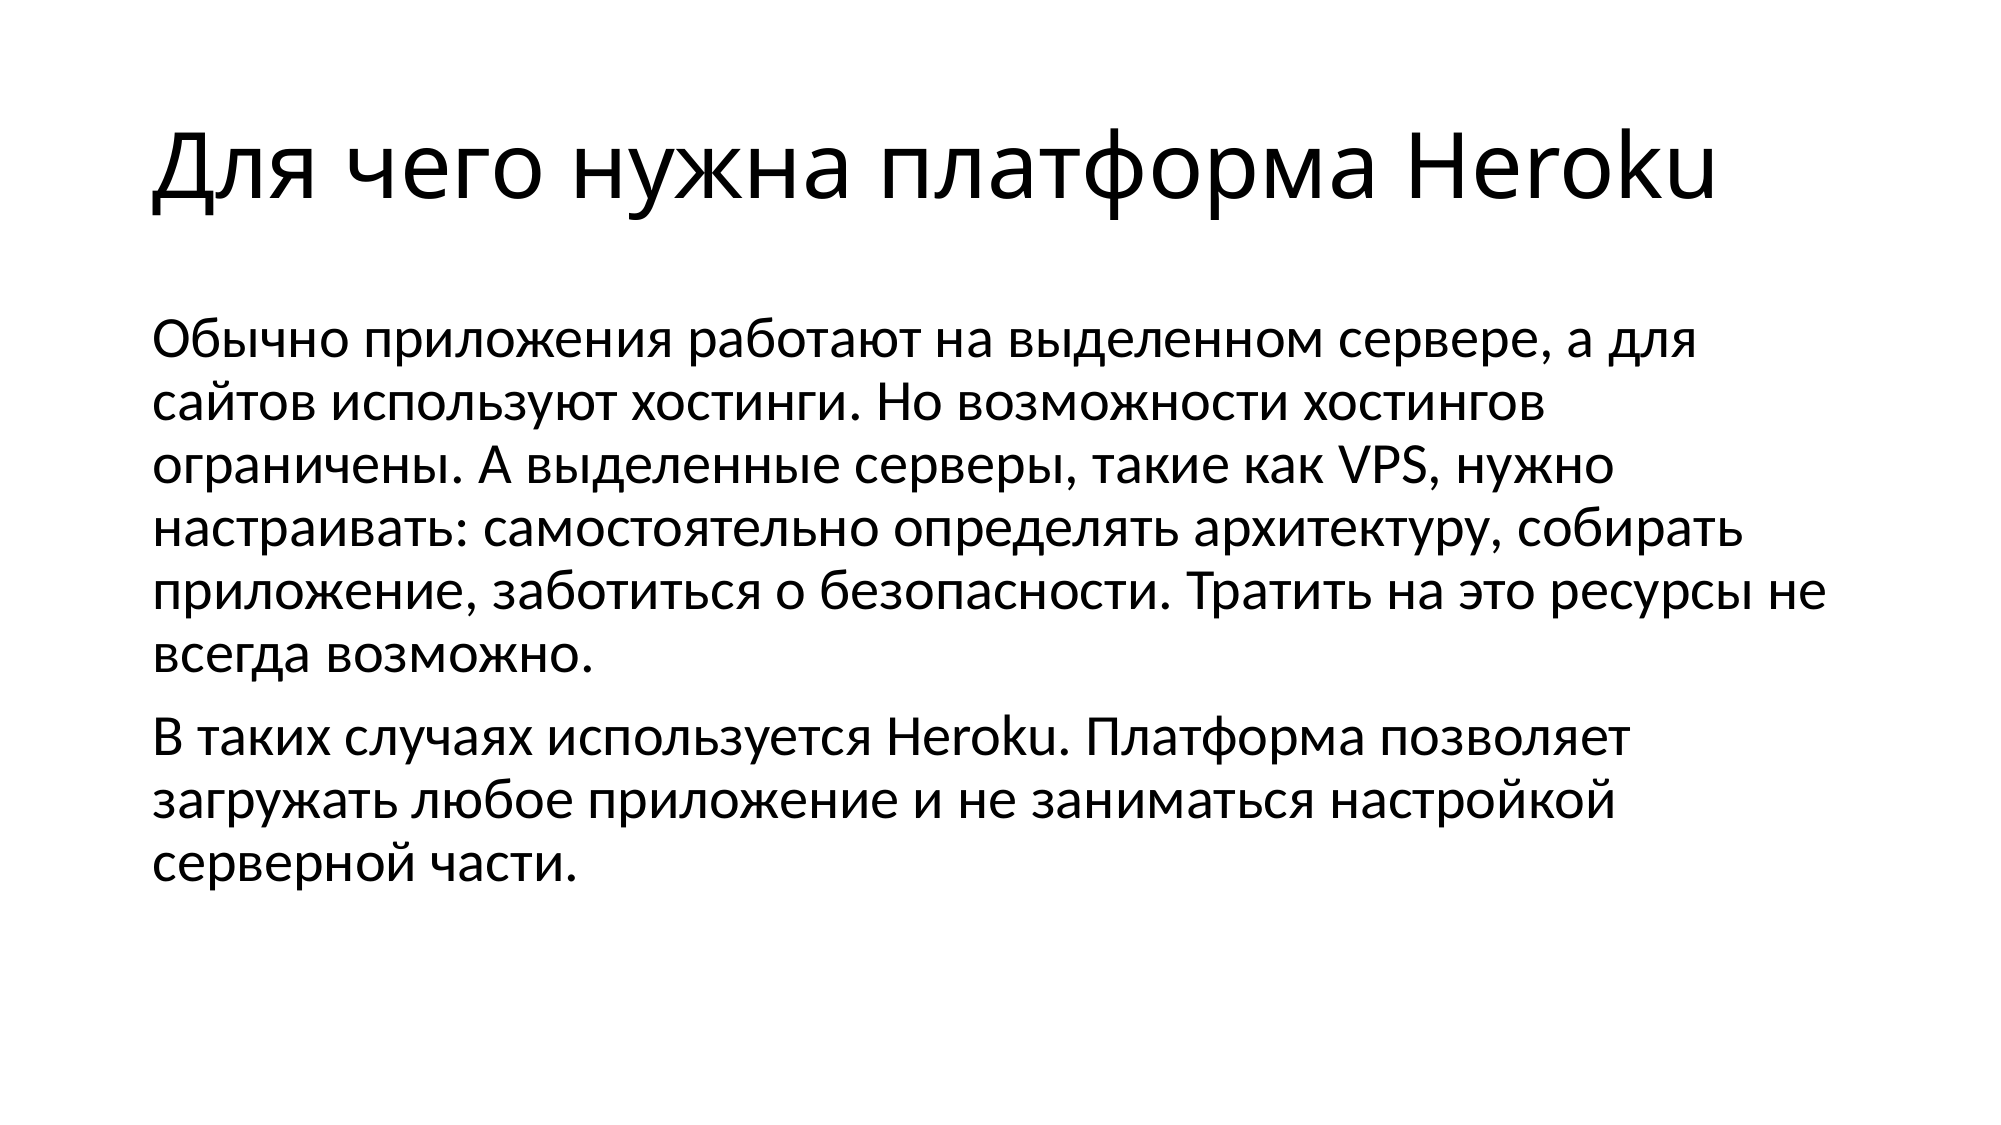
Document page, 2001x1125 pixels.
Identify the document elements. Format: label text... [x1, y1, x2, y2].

title Для чего нужна платформа Heroku [137, 59, 1863, 278]
list Обычно приложения работают на выделенном сервере, а для сайтов используют хостинги. Но возможности хостингов ограничены. А выделенные серверы, такие как VPS, нужно настраивать: самостоятельно определять архитектуру, собирать приложение, заботиться о безопасности. Тратить на это ресурсы не всегда возможно. В таких случаях используется Heroku. Платформа позволяет загружать любое приложение и не заниматься настройкой серверной части. [137, 299, 1863, 1014]
